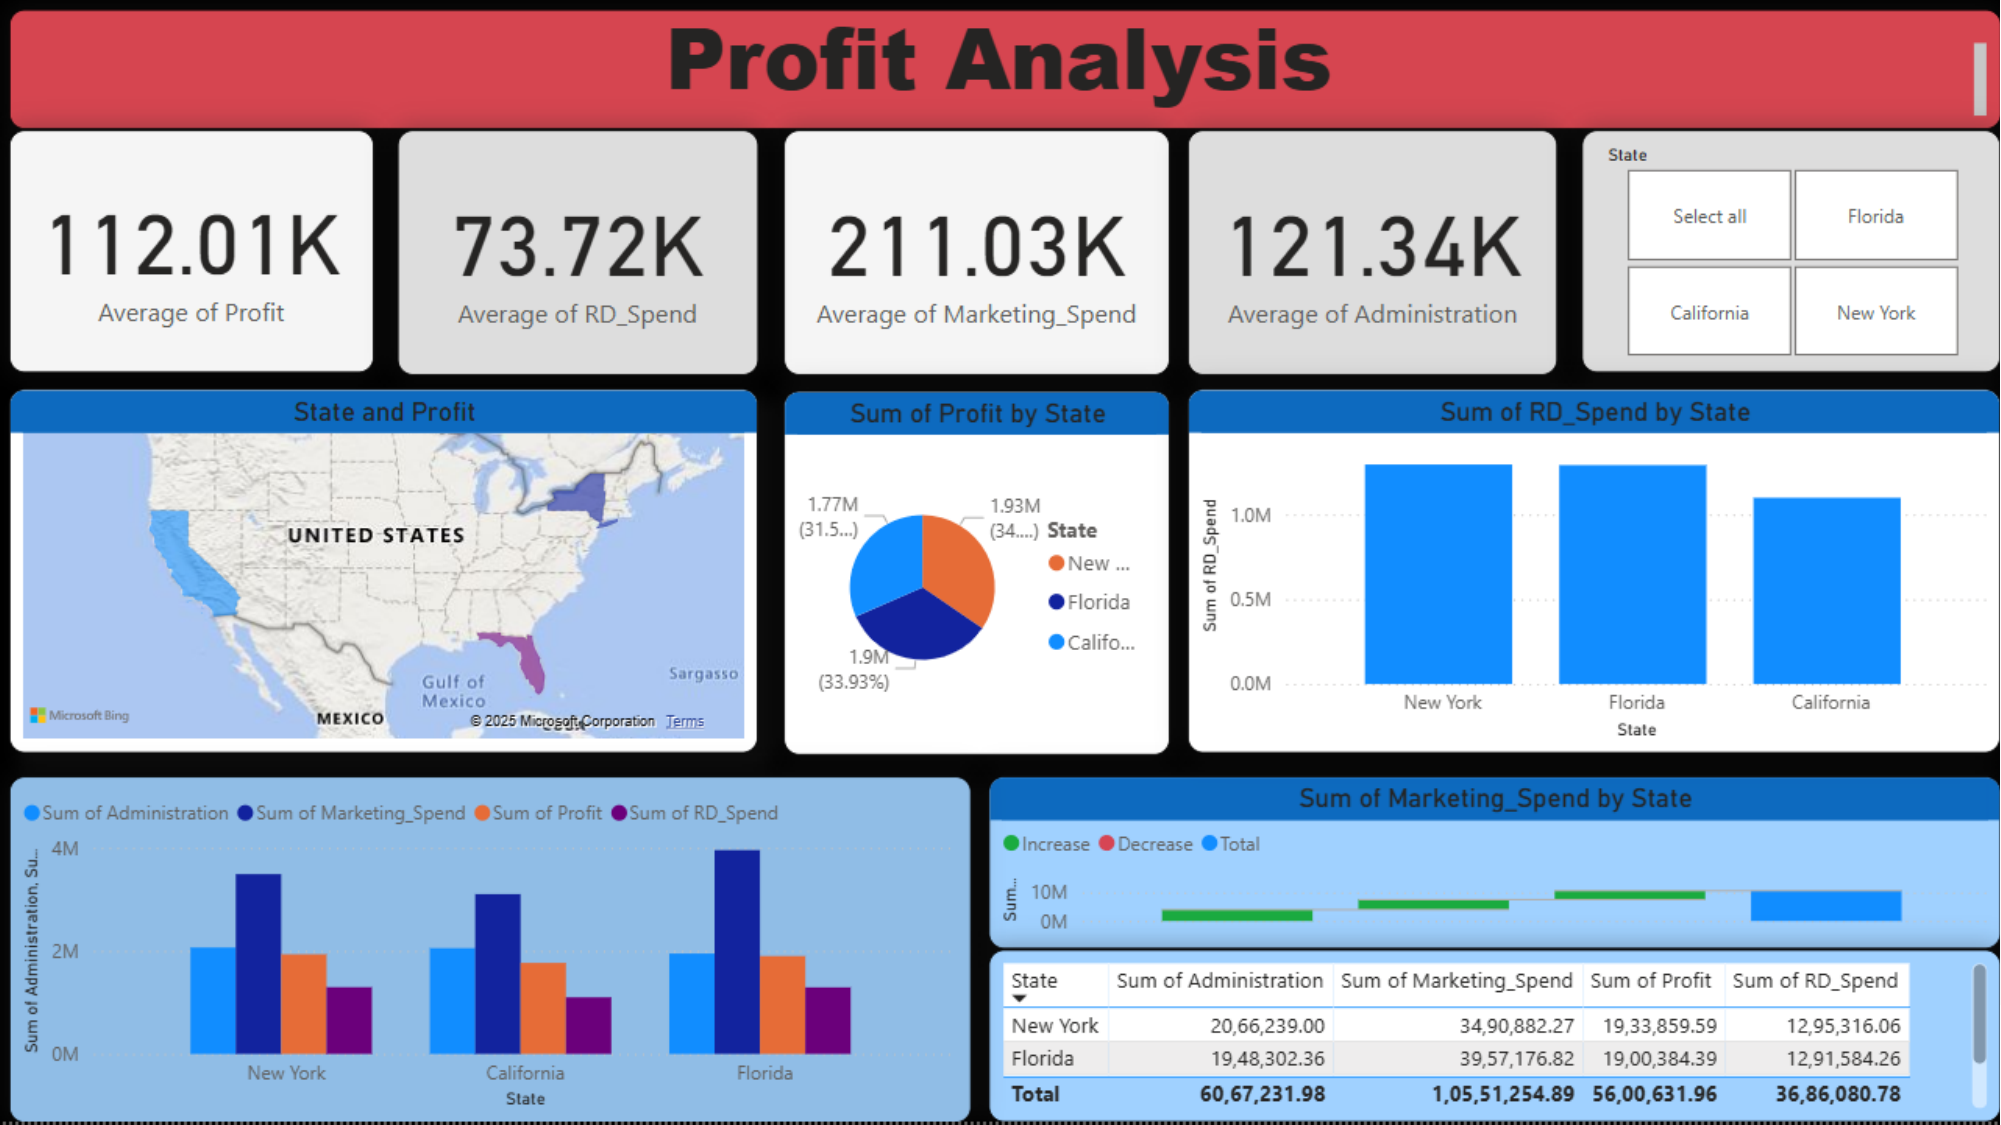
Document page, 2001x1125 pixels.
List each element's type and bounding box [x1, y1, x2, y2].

list [0, 0, 2000, 1125]
